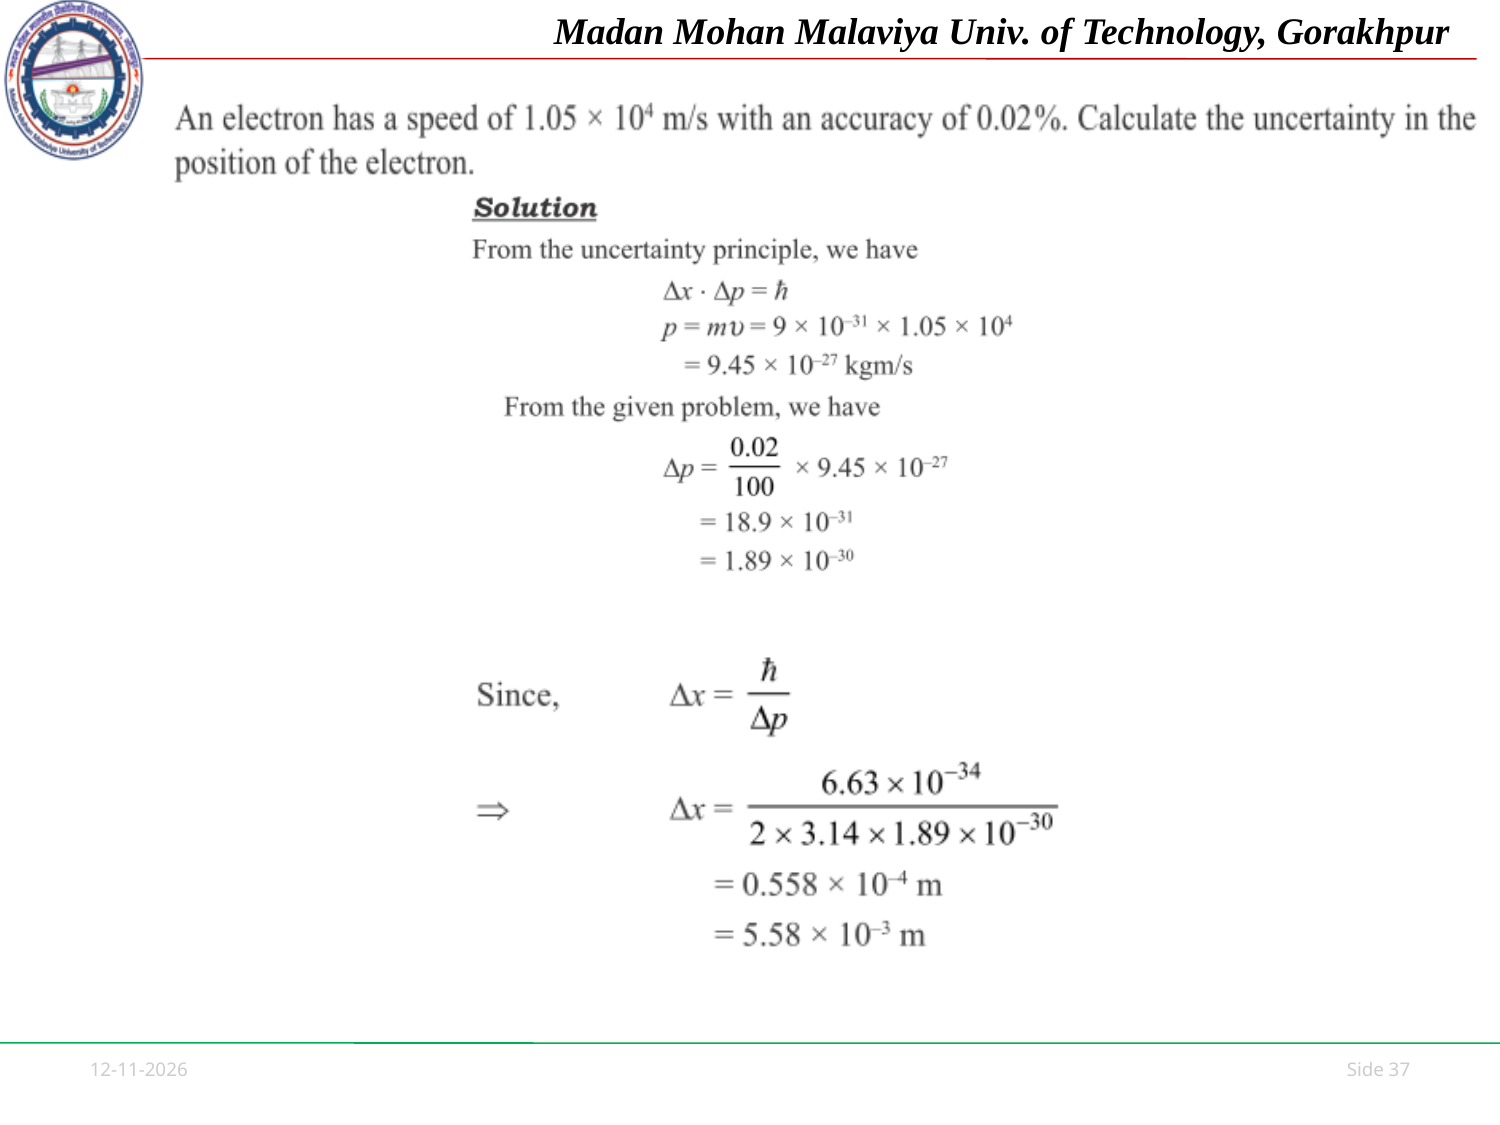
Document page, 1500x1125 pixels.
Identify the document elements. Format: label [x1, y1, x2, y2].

picture [168, 101, 1500, 603]
picture [413, 656, 1105, 964]
picture [0, 0, 148, 166]
